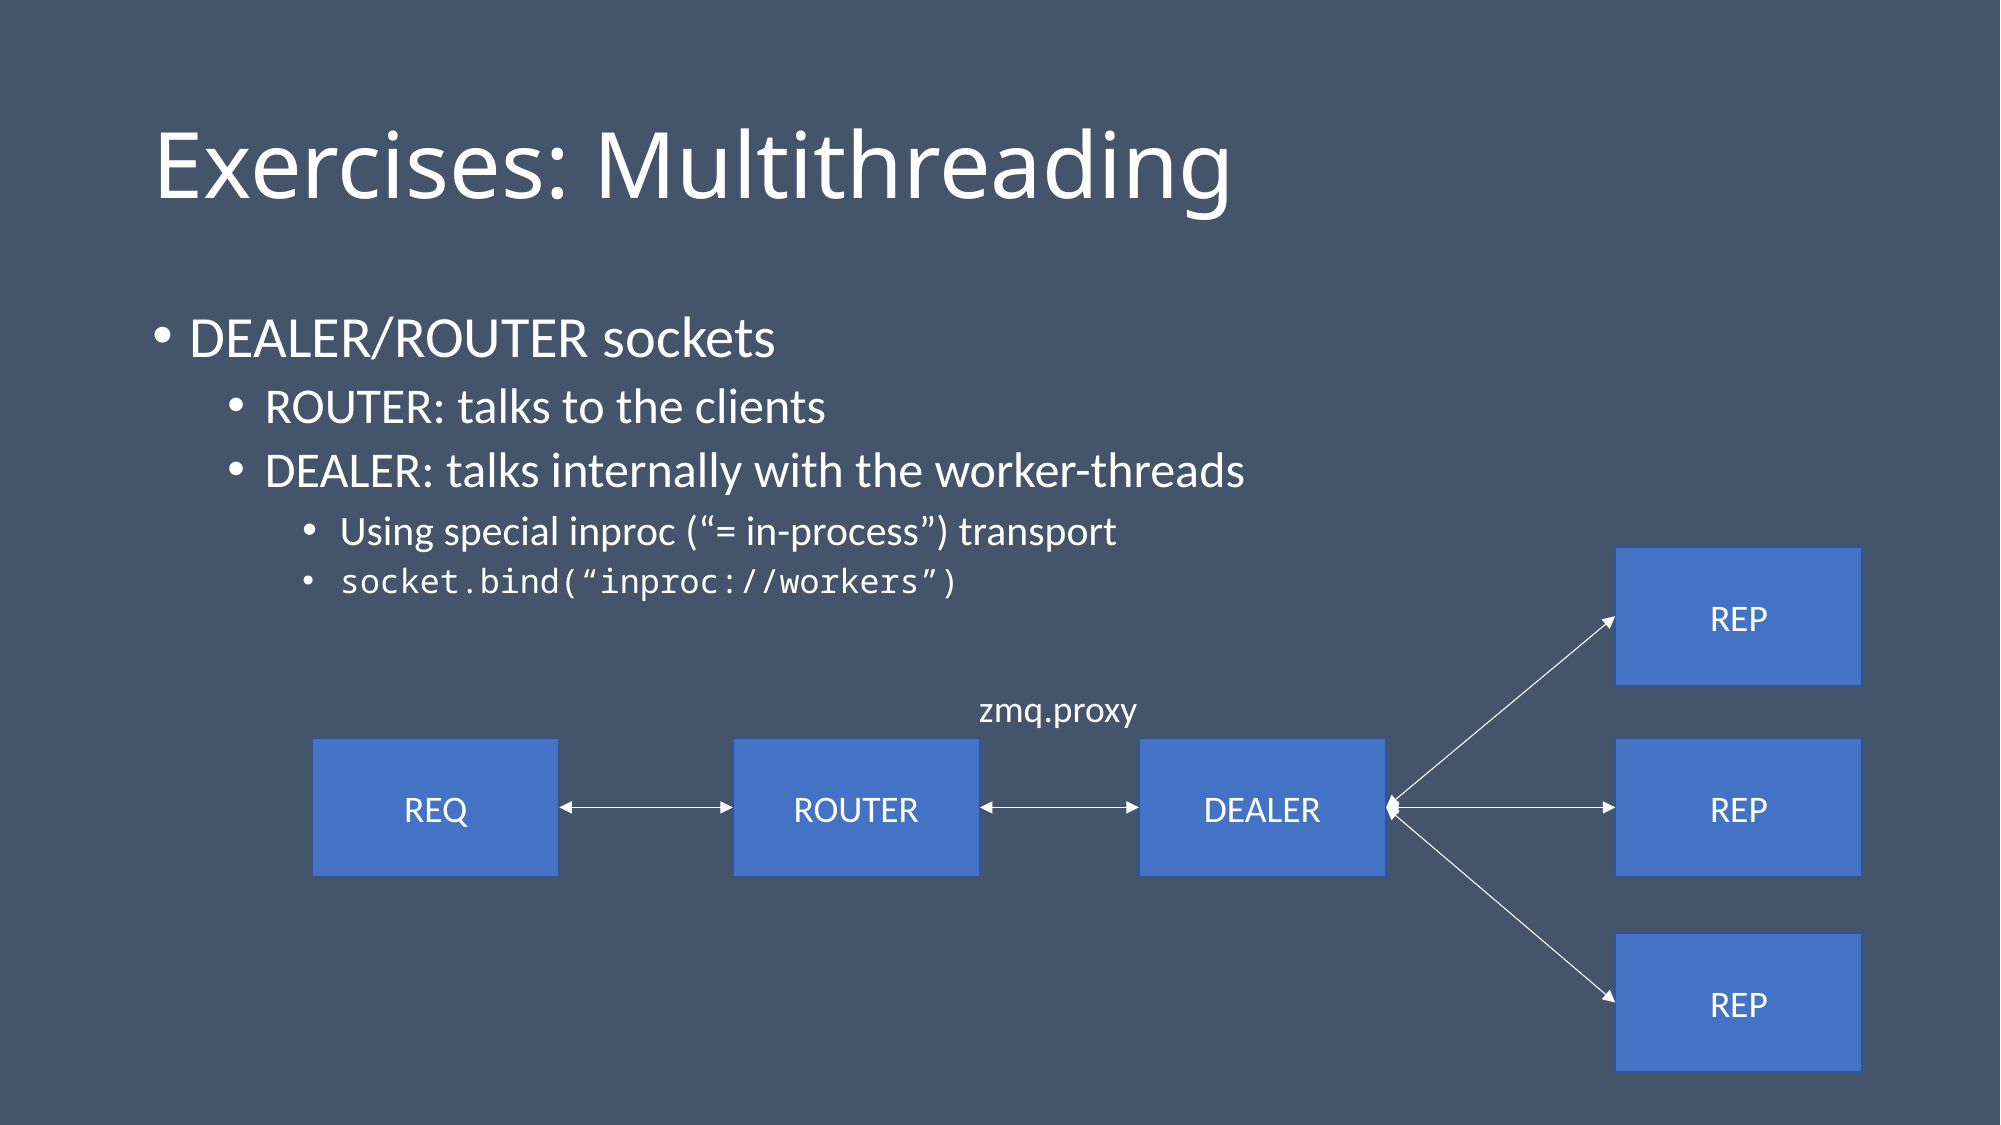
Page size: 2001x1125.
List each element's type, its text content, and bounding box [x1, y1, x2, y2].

text_box zmq.proxy [964, 677, 1153, 737]
text_box REP [1614, 546, 1863, 687]
text_box REP [1616, 737, 1863, 878]
text_box DEALER [1138, 737, 1386, 878]
list DEALER/ROUTER sockets ROUTER: talks to the clients DEALER: talks internally with the worker-threads Using special inproc (“= in-process”) transport socket.bind(“inproc://workers”) [137, 299, 1863, 1014]
text_box ROUTER [732, 737, 981, 878]
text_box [1386, 616, 1616, 807]
title Exercises: Multithreading [137, 59, 1863, 278]
text_box REP [1614, 932, 1863, 1073]
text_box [1386, 807, 1616, 1003]
text_box REQ [311, 737, 560, 878]
